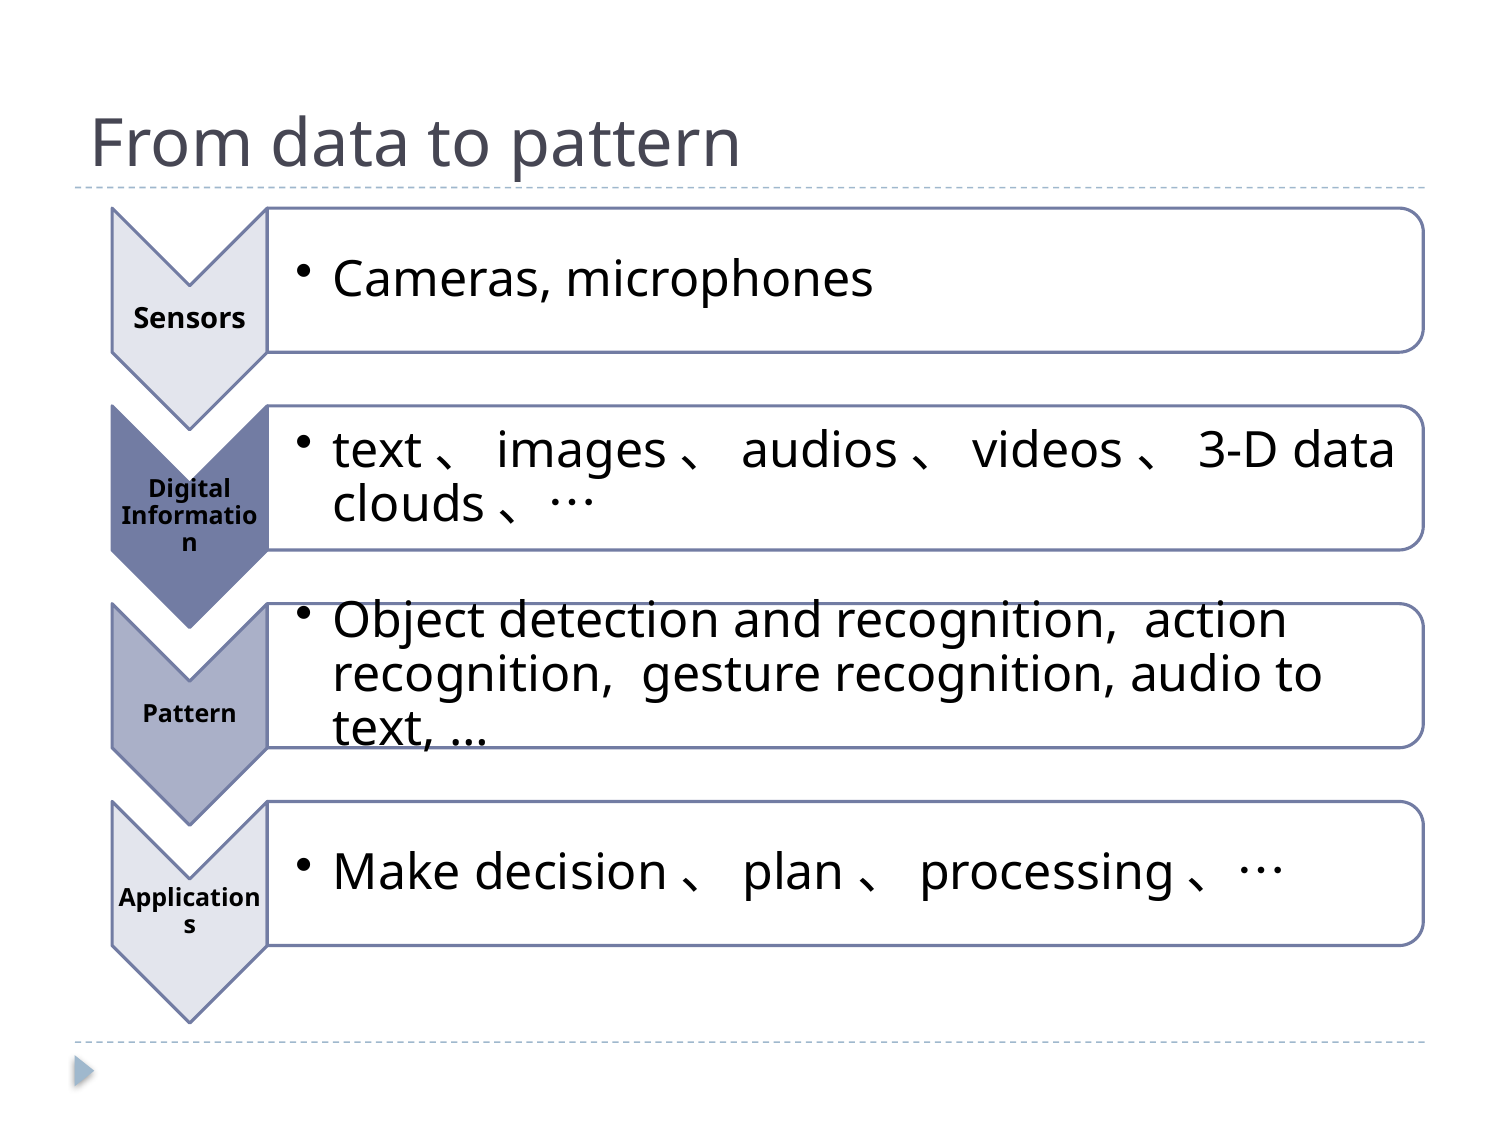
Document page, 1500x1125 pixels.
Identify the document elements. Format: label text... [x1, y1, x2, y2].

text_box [111, 207, 1424, 1024]
title From data to pattern [75, 24, 1425, 188]
